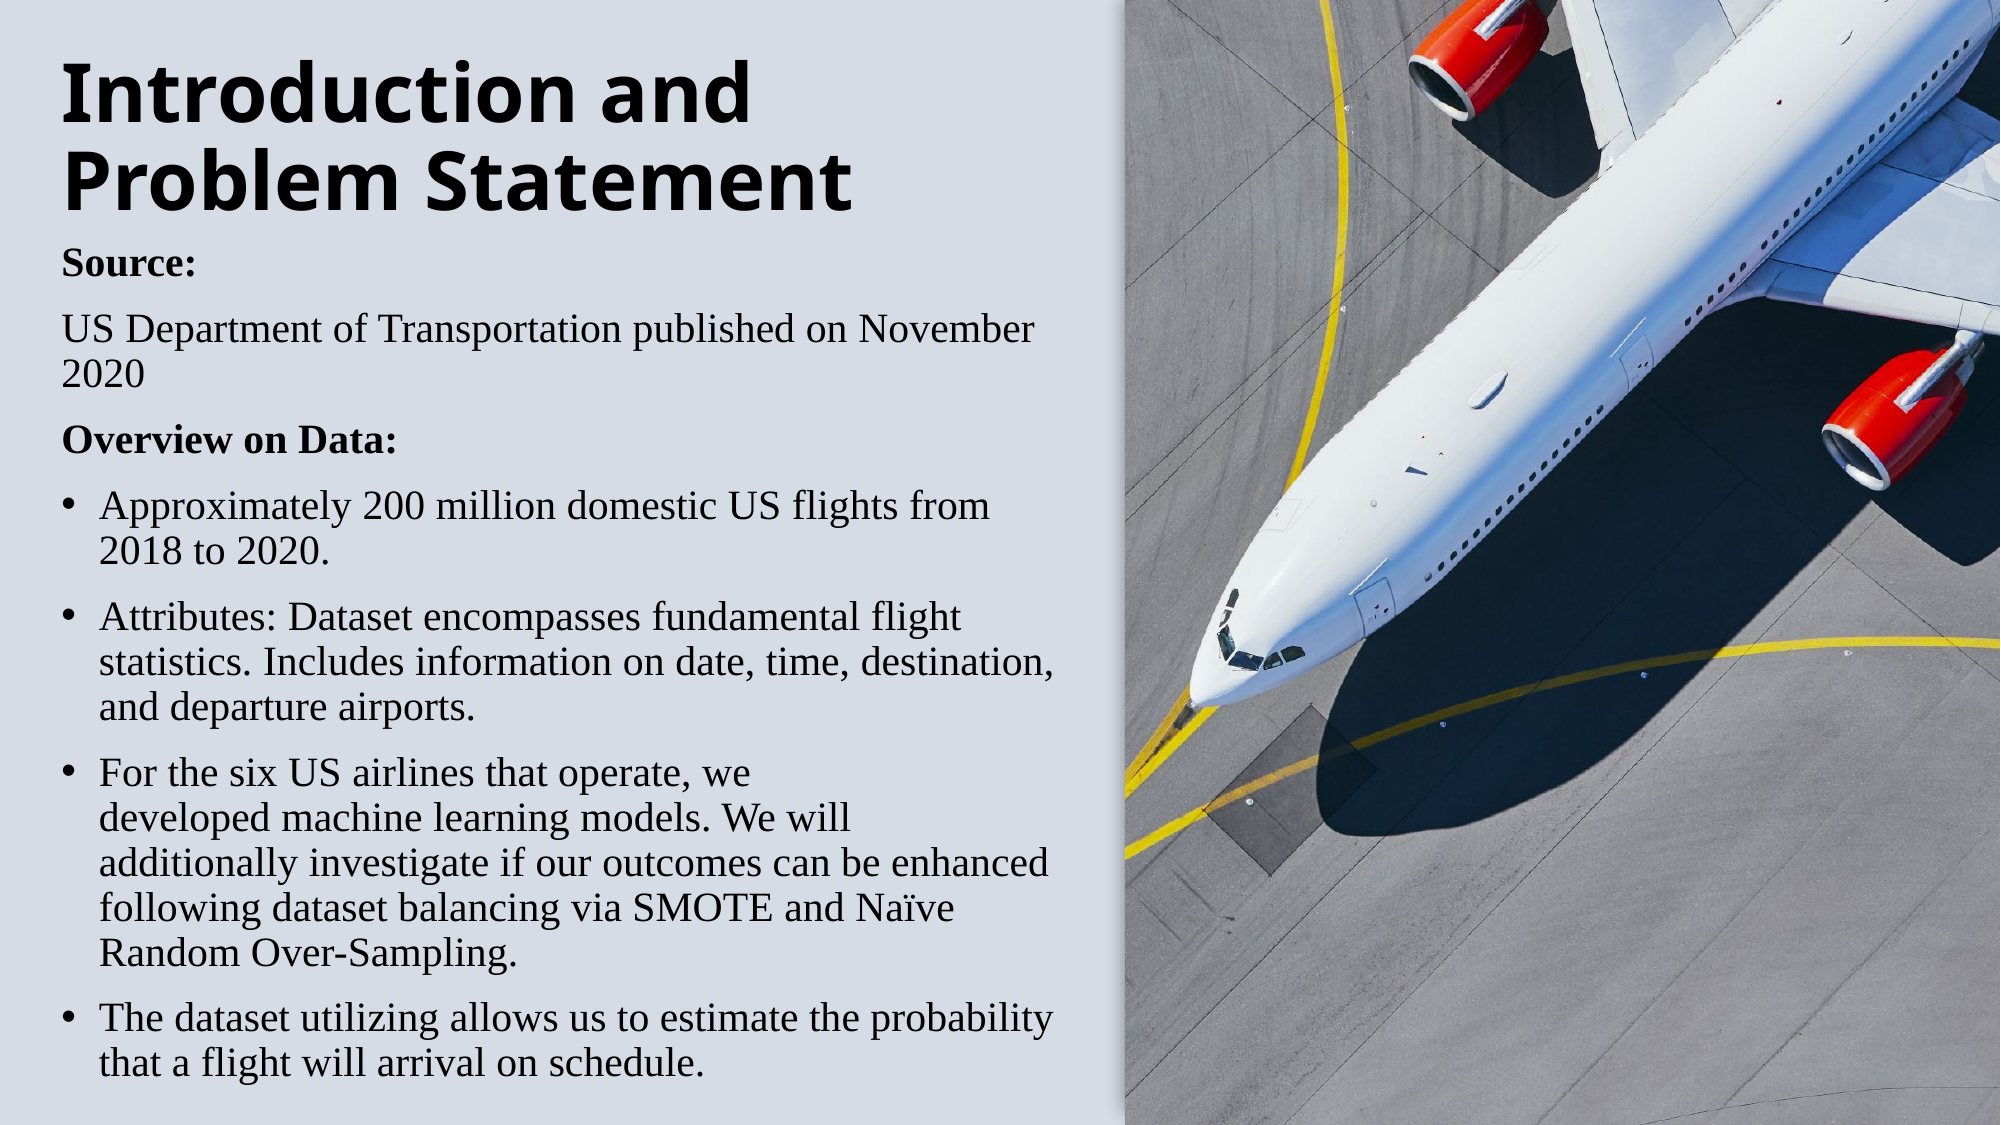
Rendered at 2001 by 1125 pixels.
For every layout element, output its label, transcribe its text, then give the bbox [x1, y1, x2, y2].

text_box [0, 0, 1124, 1125]
title Introduction and Problem Statement [46, 44, 1101, 237]
picture [1124, 0, 2000, 1125]
list Source: US Department of Transportation published on November 2020 Overview on Data: Approximately 200 million domestic US flights from 2018 to 2020. Attributes: Dataset encompasses fundamental flight statistics. Includes information on date, time, destination, and departure airports. For the six US airlines that operate, we developed machine learning models. We will additionally investigate if our outcomes can be enhanced following dataset balancing via SMOTE and Naïve Random Over-Sampling. The dataset utilizing allows us to estimate the probability that a flight will arrival on schedule. [46, 343, 1076, 1088]
